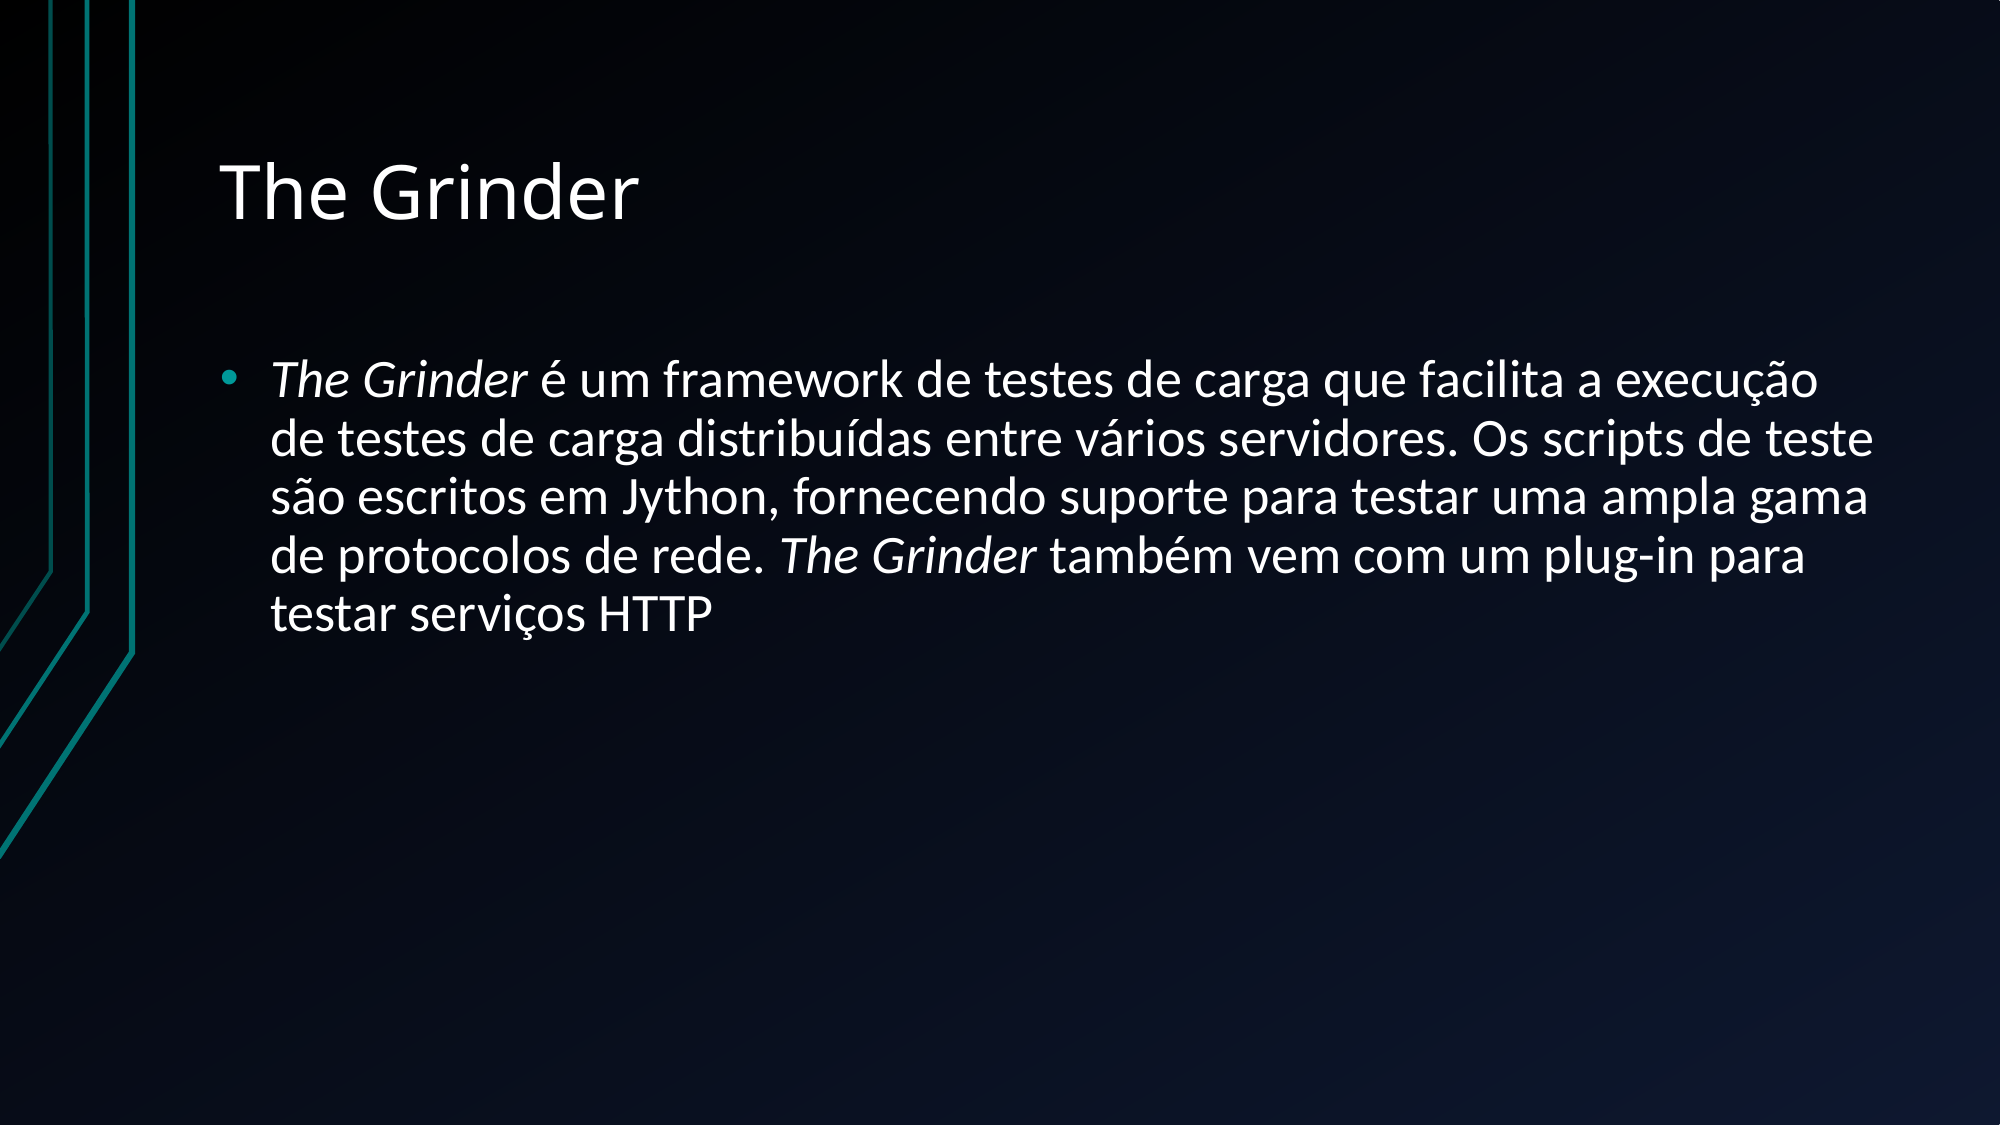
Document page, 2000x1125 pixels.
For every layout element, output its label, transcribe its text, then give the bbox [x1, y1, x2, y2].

title The Grinder [199, 45, 1900, 246]
list The Grinder é um framework de testes de carga que facilita a execução de testes de carga distribuídas entre vários servidores. Os scripts de teste são escritos em Jython, fornecendo suporte para testar uma ampla gama de protocolos de rede. The Grinder também vem com um plug-in para testar serviços HTTP [199, 340, 1900, 1121]
